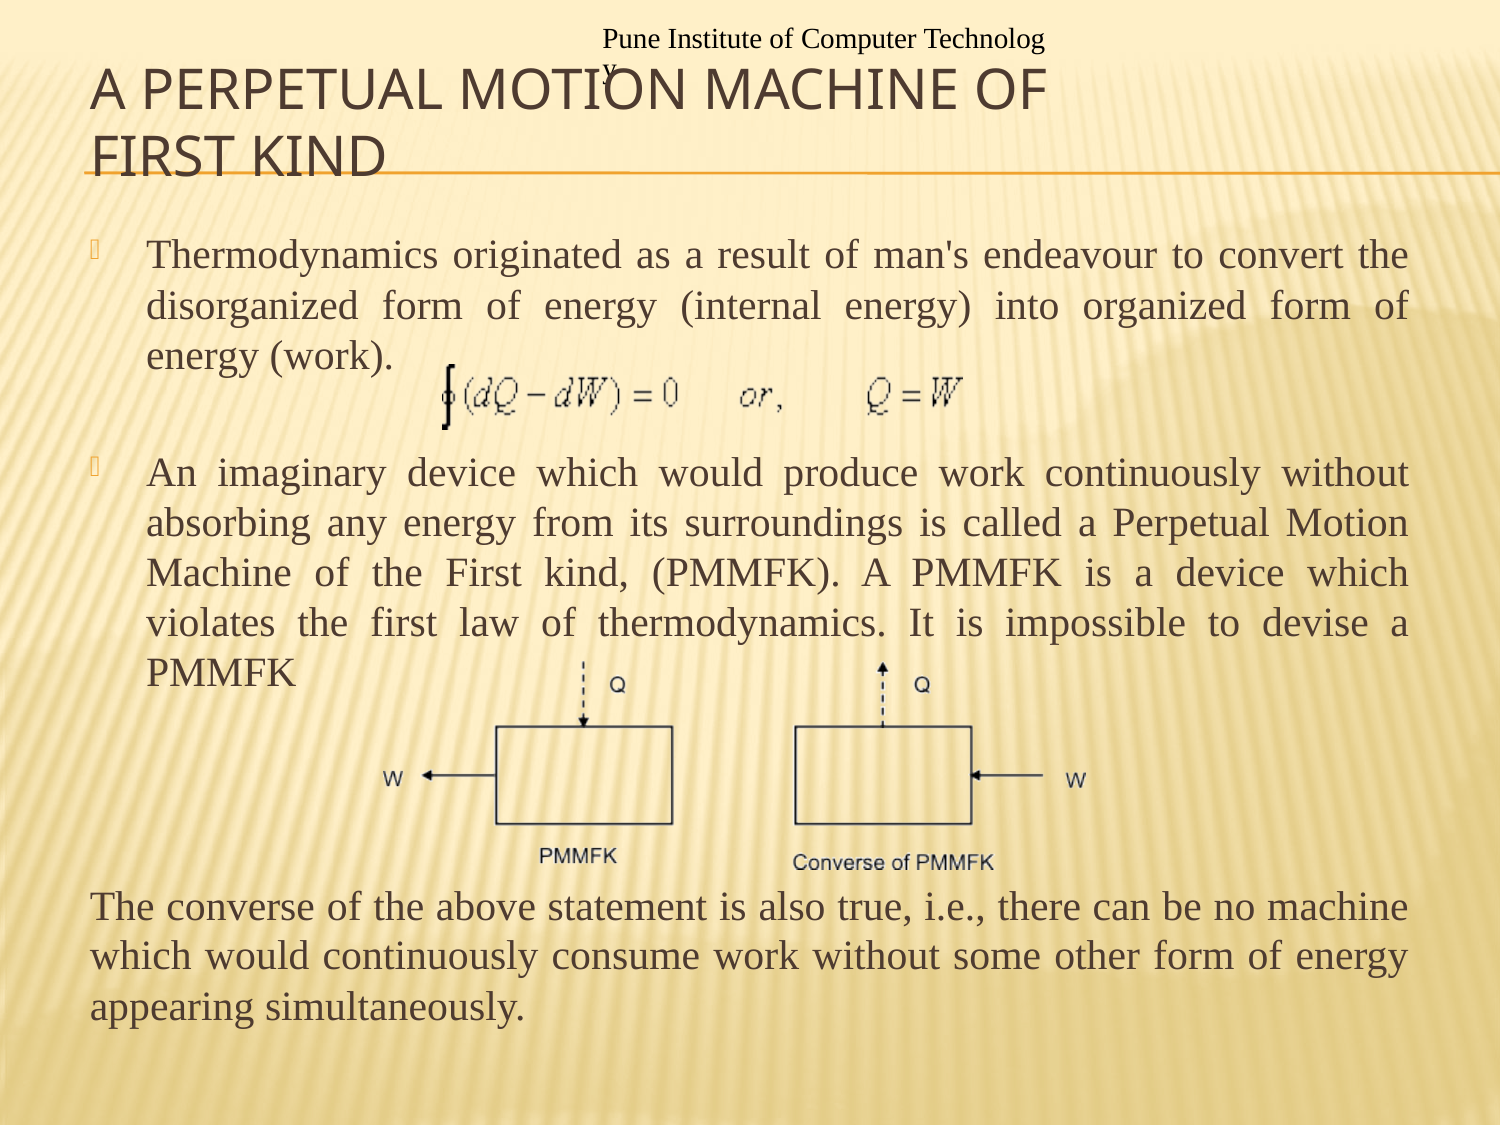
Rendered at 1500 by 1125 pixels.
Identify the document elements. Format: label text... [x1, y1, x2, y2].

picture [383, 661, 1086, 870]
title A Perpetual Motion Machine of First Kind [75, 45, 1425, 197]
list Thermodynamics originated as a result of man's endeavour to convert the disorganized form of energy (internal energy) into organized form of energy (work). An imaginary device which would produce work continuously without absorbing any energy from its surroundings is called a Perpetual Motion Machine of the First kind, (PMMFK). A PMMFK is a device which violates the first law of thermodynamics. It is impossible to devise a PMMFK The converse of the above statement is also true, i.e., there can be no machine which would continuously consume work without some other form of energy appearing simultaneously. [75, 219, 1425, 1083]
footer Pune Institute of Computer Technology [587, 12, 1063, 60]
picture [442, 364, 963, 431]
